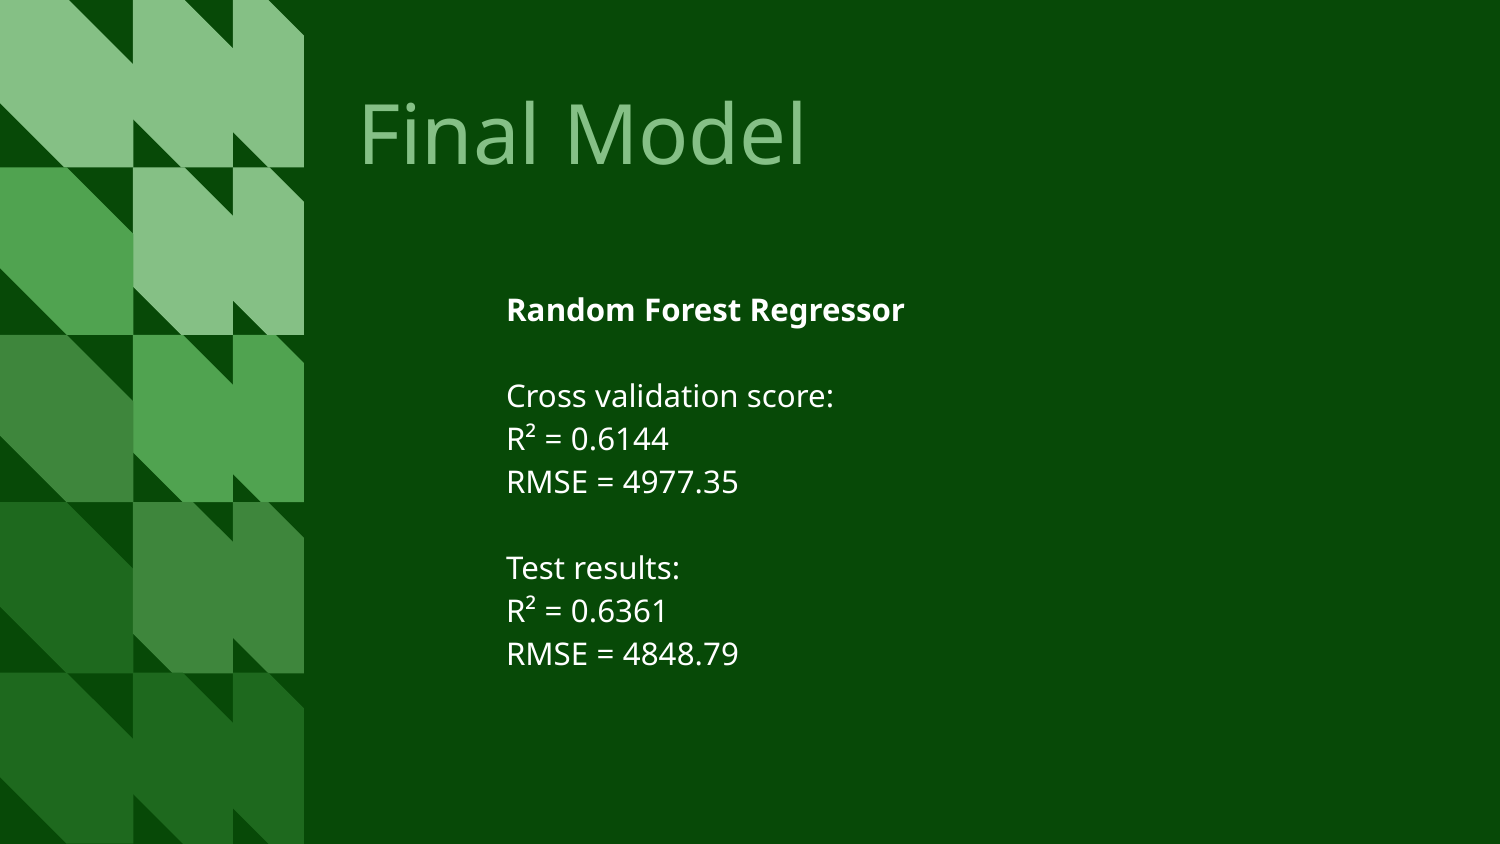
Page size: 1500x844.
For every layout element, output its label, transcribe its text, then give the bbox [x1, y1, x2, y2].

subtitle Random Forest Regressor Cross validation score: R² = 0.6144 RMSE = 4977.35 Test results: R² = 0.6361 RMSE = 4848.79 [491, 269, 1410, 658]
title Final Model [356, 84, 1302, 182]
